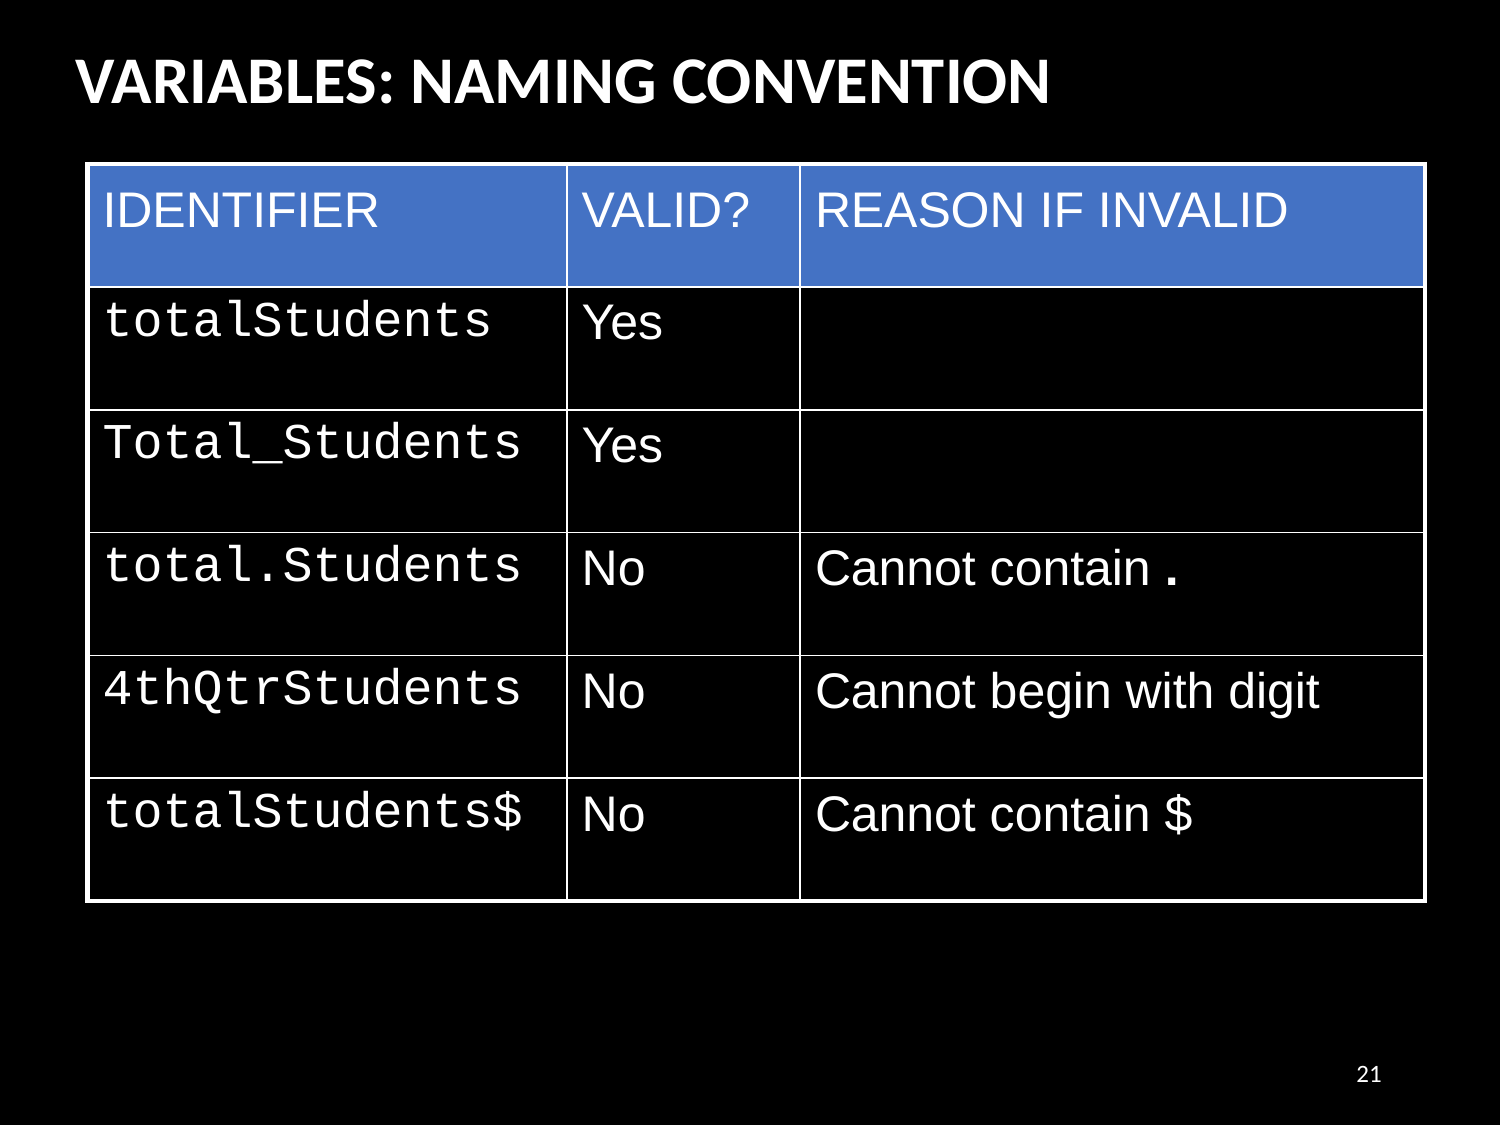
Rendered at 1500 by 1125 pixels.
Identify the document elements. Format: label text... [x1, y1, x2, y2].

table_cell total.Students [90, 533, 566, 655]
table_cell Cannot contain $ [801, 779, 1423, 899]
table_cell Yes [568, 411, 799, 532]
table_cell Total_Students [90, 411, 566, 532]
table_cell No [568, 533, 799, 655]
table_cell [801, 288, 1423, 409]
table_cell No [568, 779, 799, 899]
table_cell Cannot contain . [801, 533, 1423, 655]
table_cell No [568, 656, 799, 777]
table_header IDENTIFIER [90, 166, 566, 286]
table_cell totalStudents [90, 288, 566, 409]
table_header VALID? [568, 166, 799, 286]
table_cell totalStudents$ [90, 779, 566, 899]
text_box VARIABLES: NAMING CONVENTION [61, 29, 1068, 125]
table_cell [801, 411, 1423, 532]
table_cell Cannot begin with digit [801, 656, 1423, 777]
slide_number 21 [1059, 1042, 1397, 1103]
table_cell Yes [568, 288, 799, 409]
table_cell 4thQtrStudents [90, 656, 566, 777]
table_header REASON IF INVALID [801, 166, 1423, 286]
